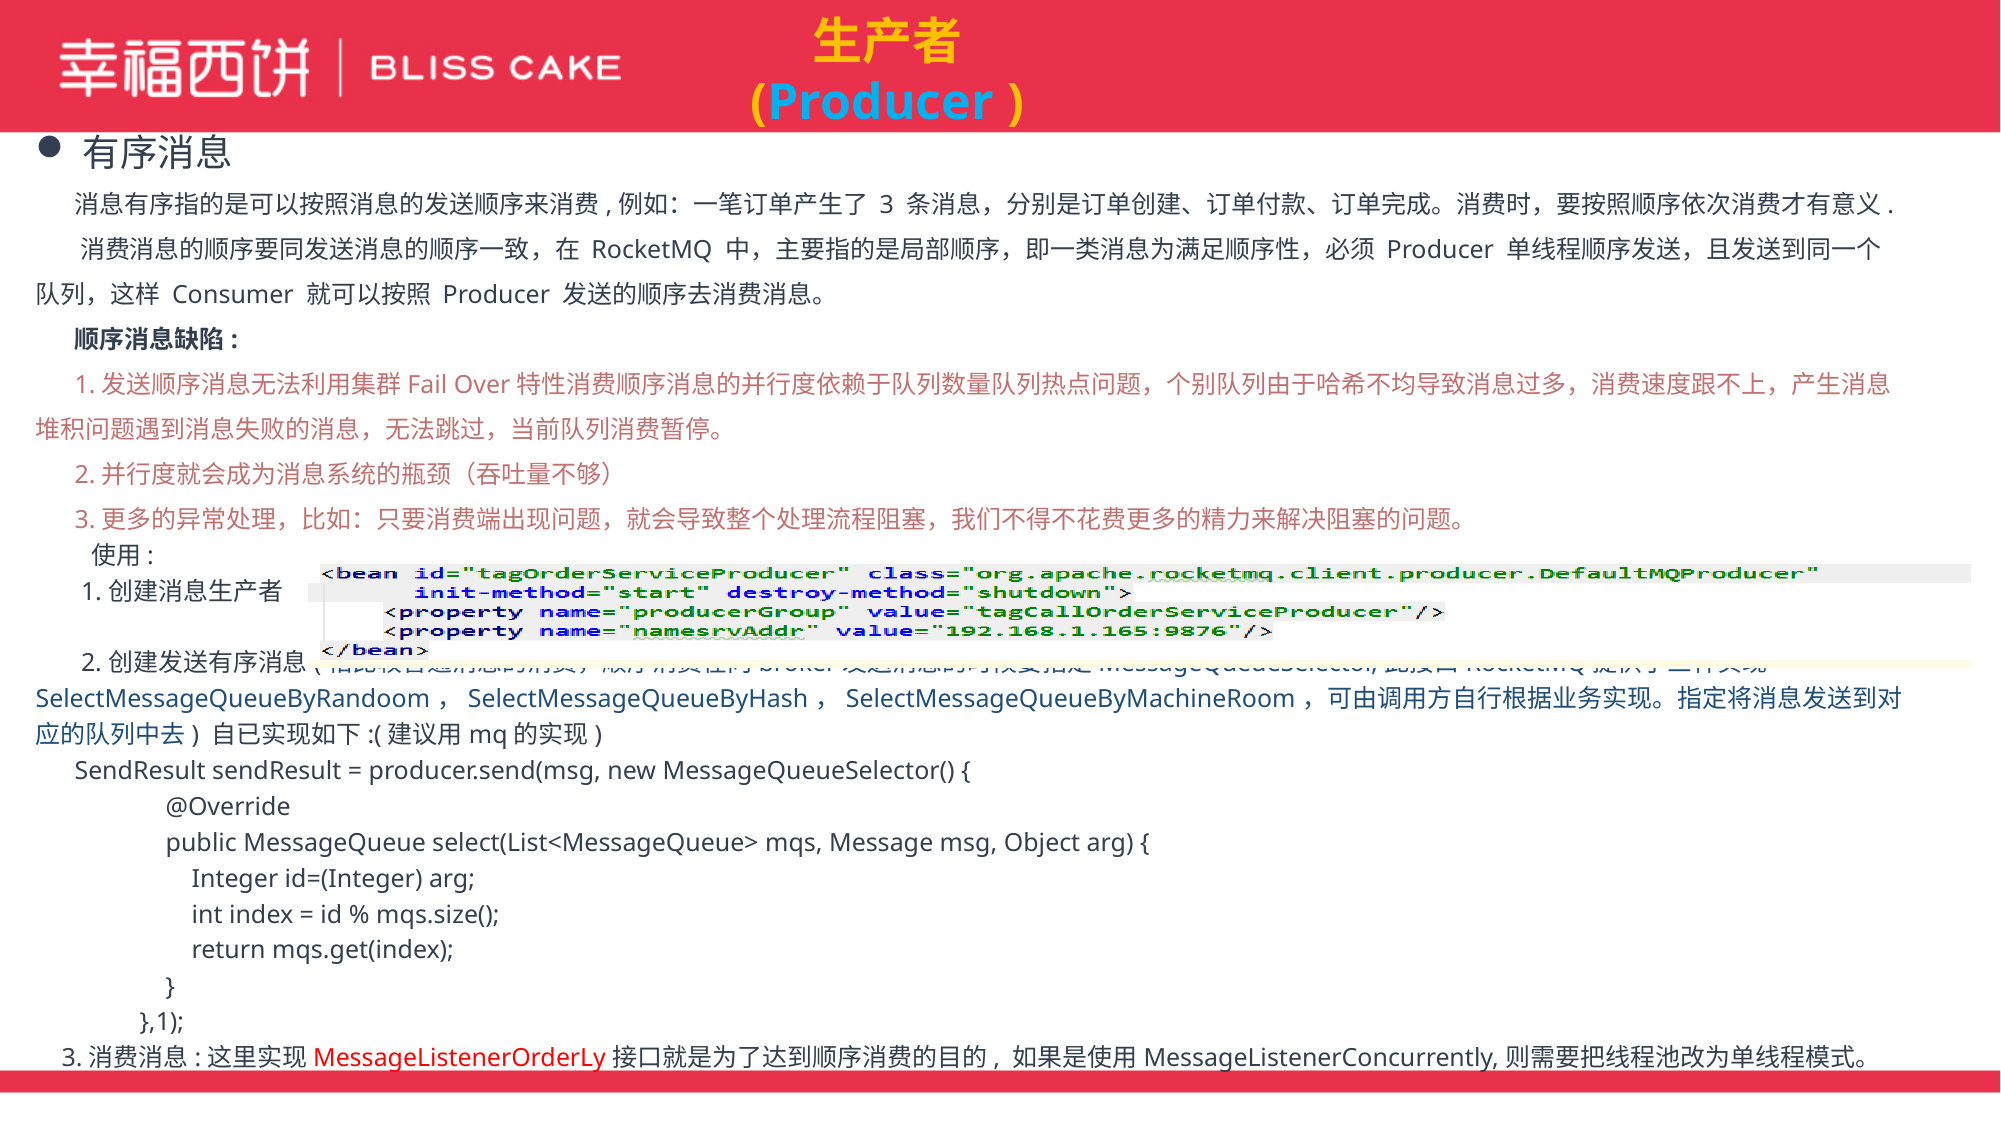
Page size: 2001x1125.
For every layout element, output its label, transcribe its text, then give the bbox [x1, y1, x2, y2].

picture [0, 0, 2001, 1125]
text_box 生产者(Producer ) [662, 29, 1125, 110]
text_box 有序消息 消息有序指的是可以按照消息的发送顺序来消费,例如：一笔订单产生了 3 条消息，分别是订单创建、订单付款、订单完成。消费时，要按照顺序依次消费才有意义. 消费消息的顺序要同发送消息的顺序一致，在 RocketMQ 中，主要指的是局部顺序，即一类消息为满足顺序性，必须 Producer 单线程顺序发送，且发送到同一个队列，这样 Consumer 就可以按照 Producer 发送的顺序去消费消息。 顺序消息缺陷: 1.发送顺序消息无法利用集群Fail Over特性消费顺序消息的并行度依赖于队列数量队列热点问题，个别队列由于哈希不均导致消息过多，消费速度跟不上，产生消息堆积问题遇到消息失败的消息，无法跳过，当前队列消费暂停。 2.并行度就会成为消息系统的瓶颈（吞吐量不够） 3.更多的异常处理，比如：只要消费端出现问题，就会导致整个处理流程阻塞，我们不得不花费更多的精力来解决阻塞的问题。 使用: 1.创建消息生产者 2.创建发送有序消息(相比较普通消息的消费，顺序消费在向broker发送消息的时候要指定MessageQueueSelector,此接口RocketMQ提供了三种实现 SelectMessageQueueByRandoom，SelectMessageQueueByHash，SelectMessageQueueByMachineRoom，可由调用方自行根据业务实现。指定将消息发送到对应的队列中去) 自已实现如下:(建议用mq的实现) SendResult sendResult = producer.send(msg, new MessageQueueSelector() { @Override public MessageQueue select(List<MessageQueue> mqs, Message msg, Object arg) { Integer id=(Integer) arg; int index = id % mqs.size(); return mqs.get(index); } },1); 3.消费消息:这里实现MessageListenerOrderLy接口就是为了达到顺序消费的目的, 如果是使用MessageListenerConcurrently,则需要把线程池改为单线程模式。 [20, 121, 1921, 1115]
